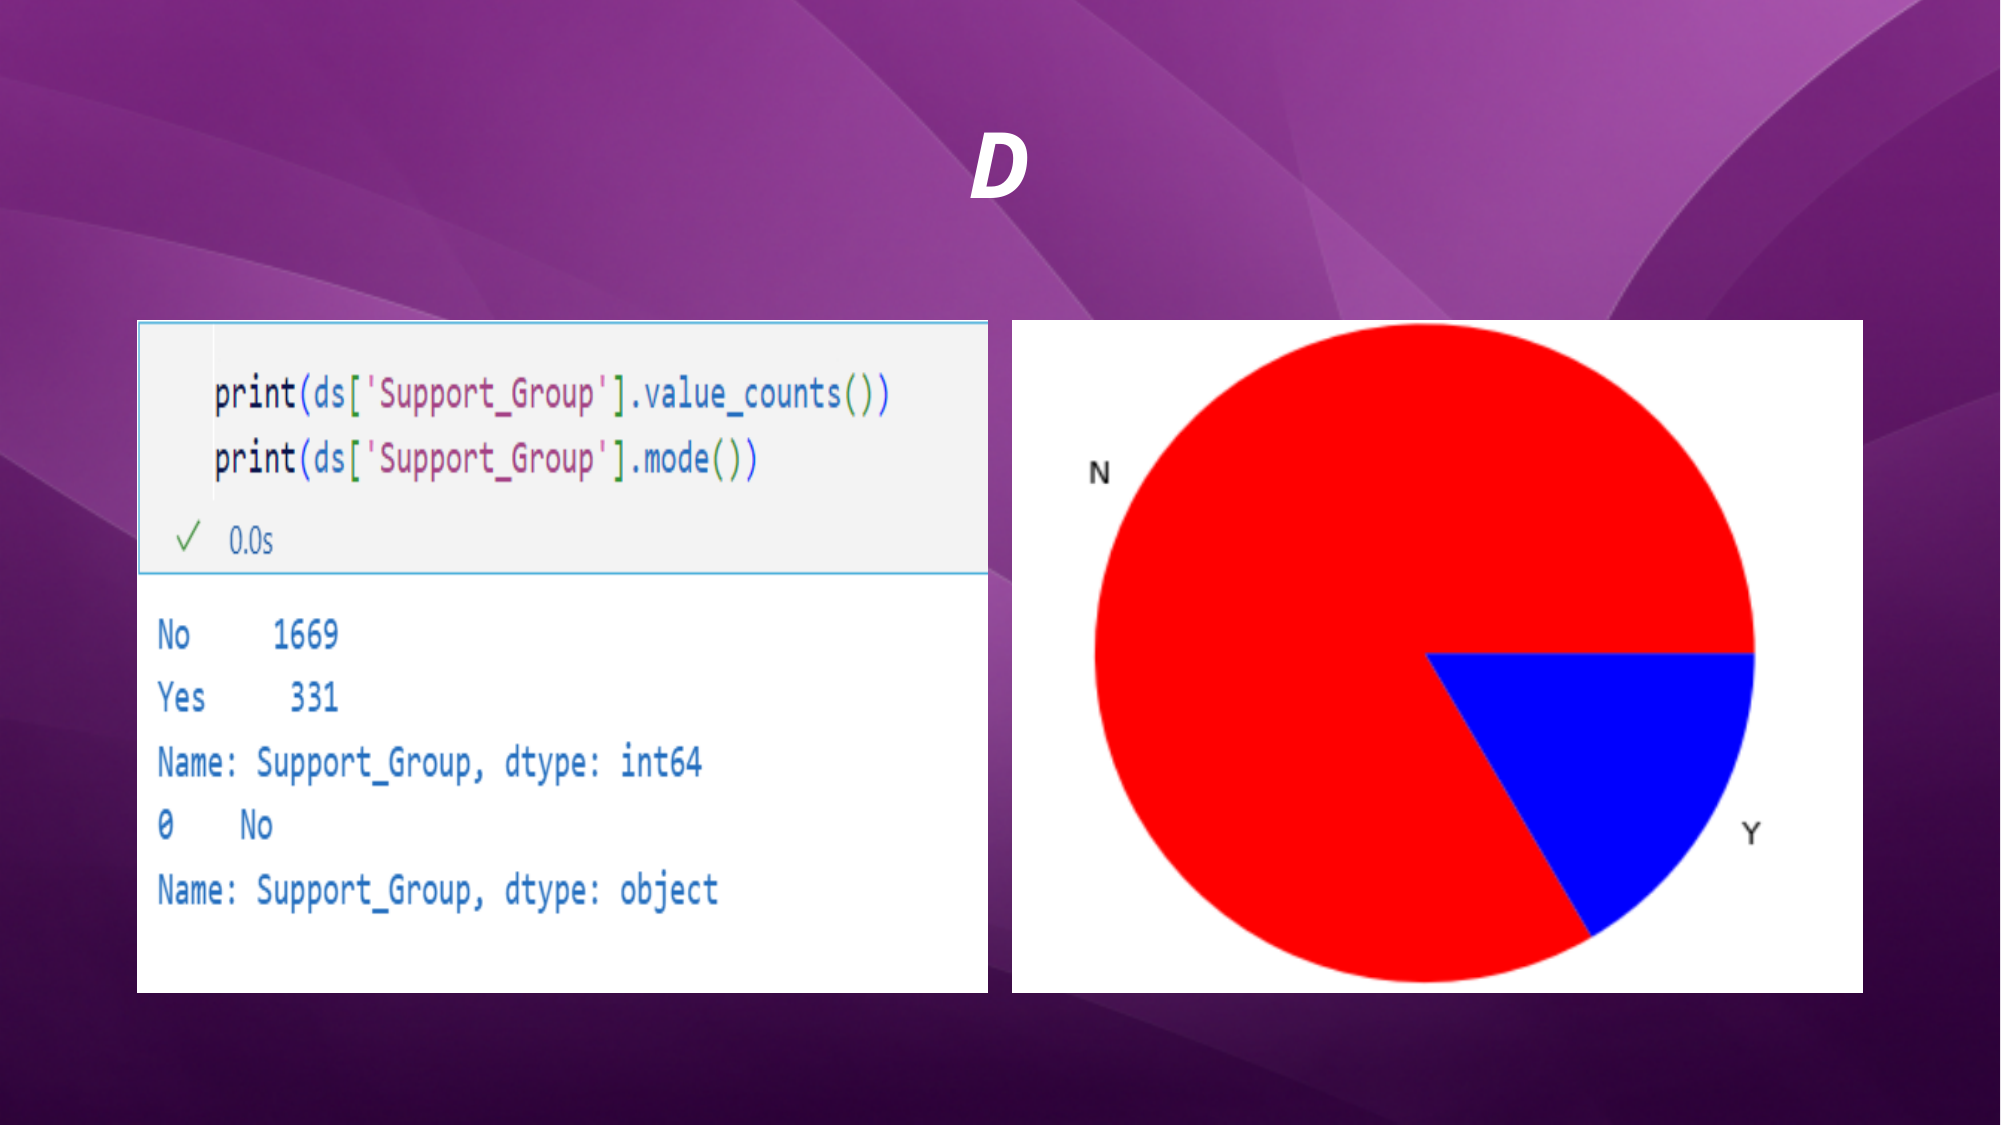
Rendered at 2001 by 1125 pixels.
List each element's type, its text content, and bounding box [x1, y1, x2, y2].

picture [0, 0, 2001, 1125]
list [1012, 320, 1863, 993]
title D [137, 59, 1863, 278]
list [137, 320, 988, 993]
